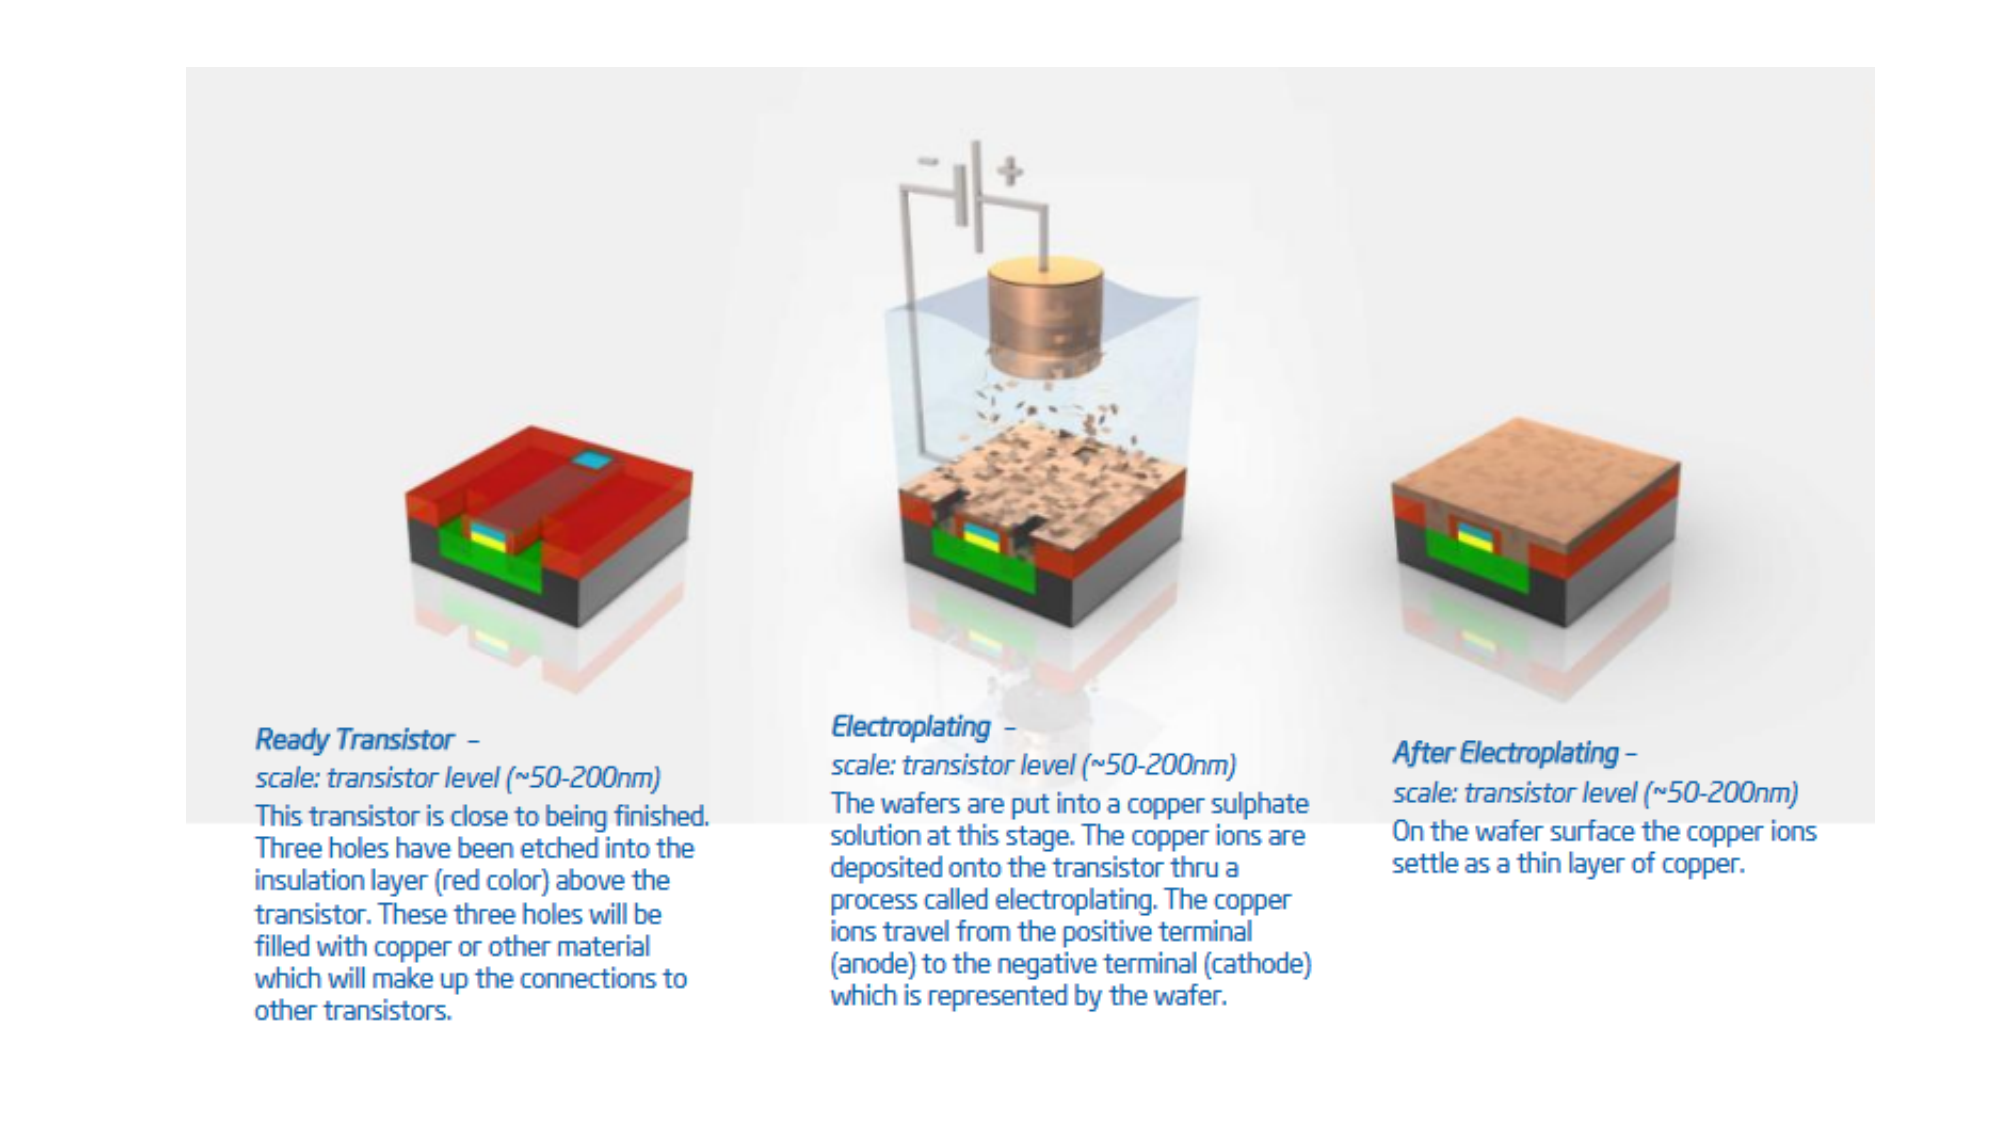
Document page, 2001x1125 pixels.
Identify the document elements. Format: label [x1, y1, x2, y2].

picture [186, 67, 1875, 1027]
